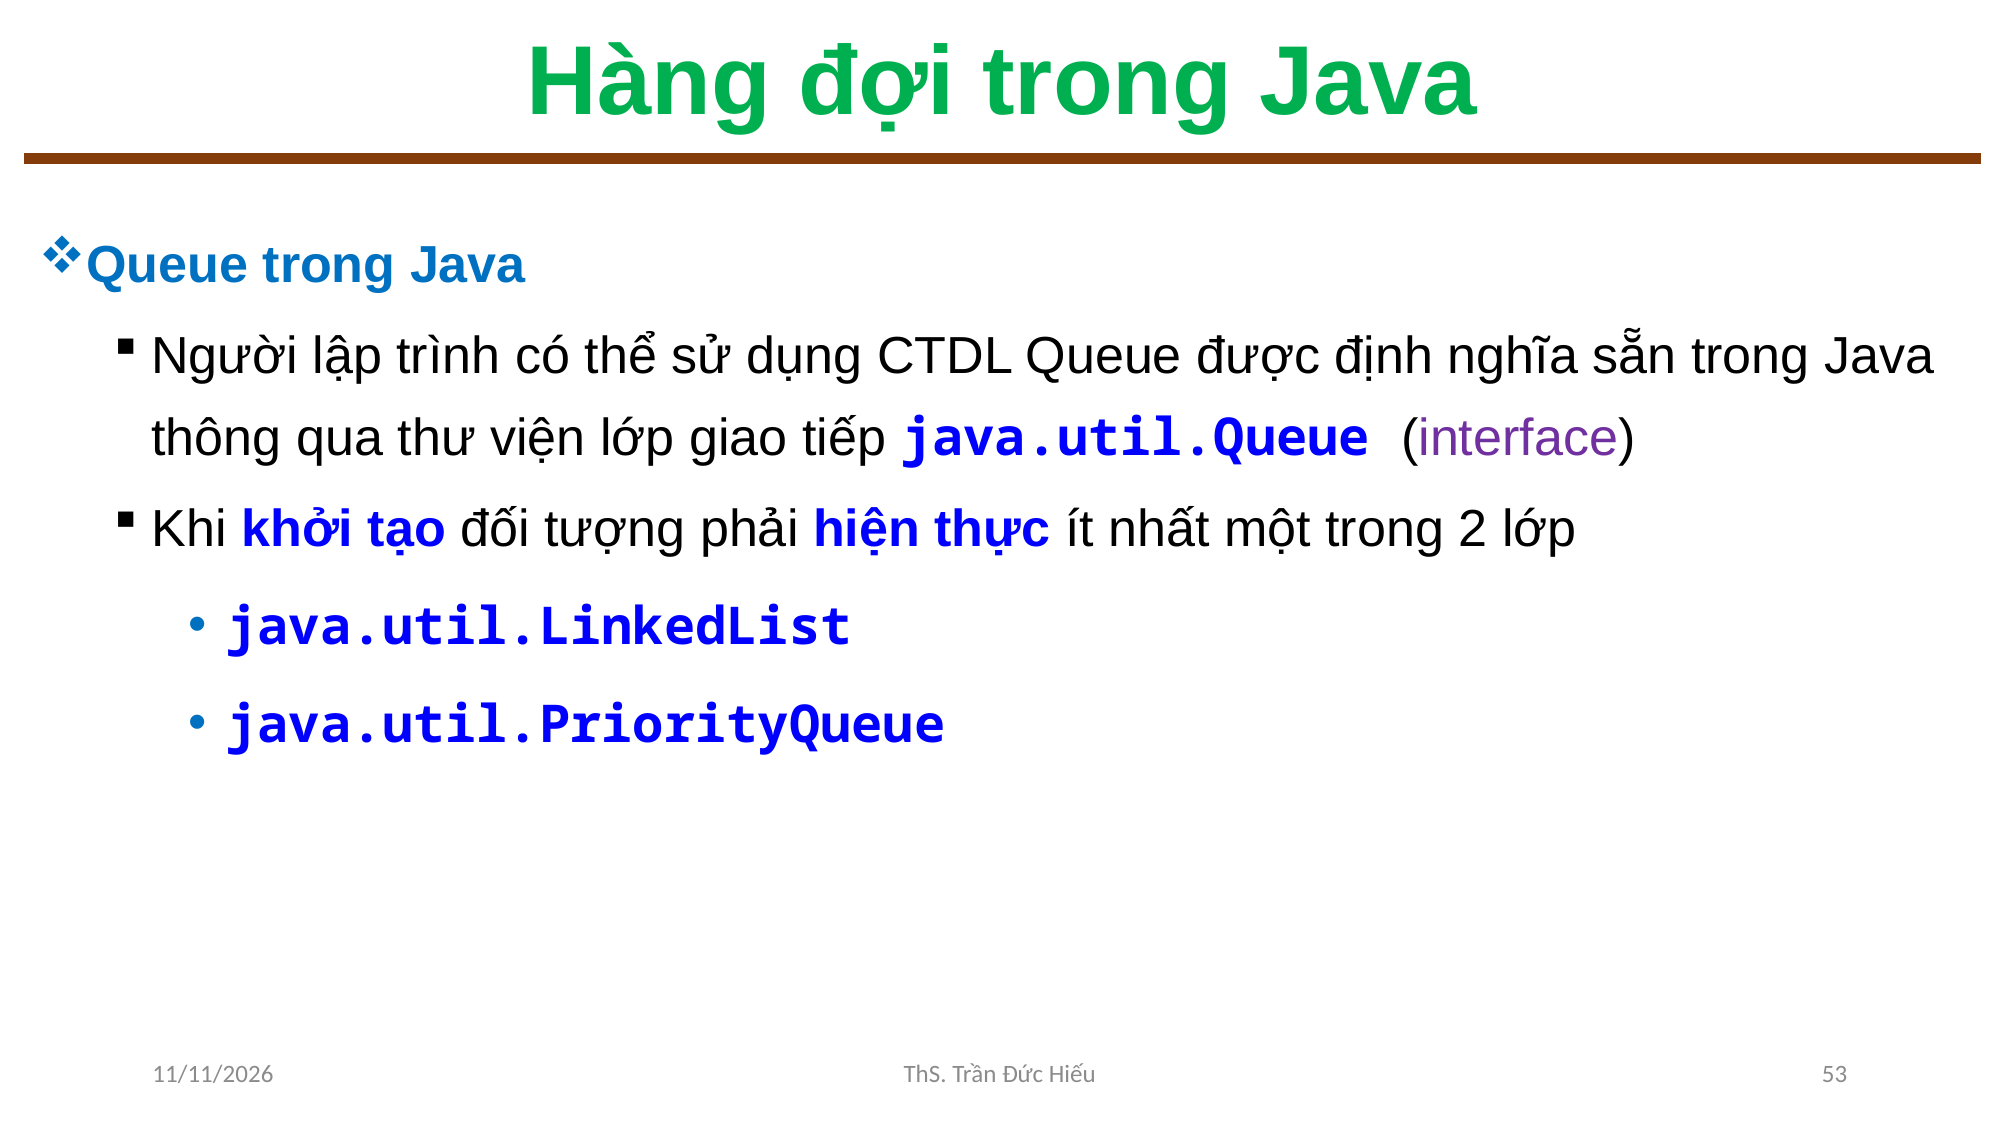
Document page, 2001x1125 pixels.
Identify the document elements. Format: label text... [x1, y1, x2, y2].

slide_number 53 [1412, 1042, 1863, 1103]
list Queue trong Java Người lập trình có thể sử dụng CTDL Queue được định nghĩa sẵn trong Java thông qua thư viện lớp giao tiếp java.util.Queue (interface) Khi khởi tạo đối tượng phải hiện thực ít nhất một trong 2 lớp java.util.LinkedList java.util.PriorityQueue [24, 204, 1982, 1112]
title Hàng đợi trong Java [24, 22, 1982, 144]
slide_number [137, 1042, 588, 1103]
footer ThS. Trần Đức Hiếu [662, 1042, 1338, 1103]
